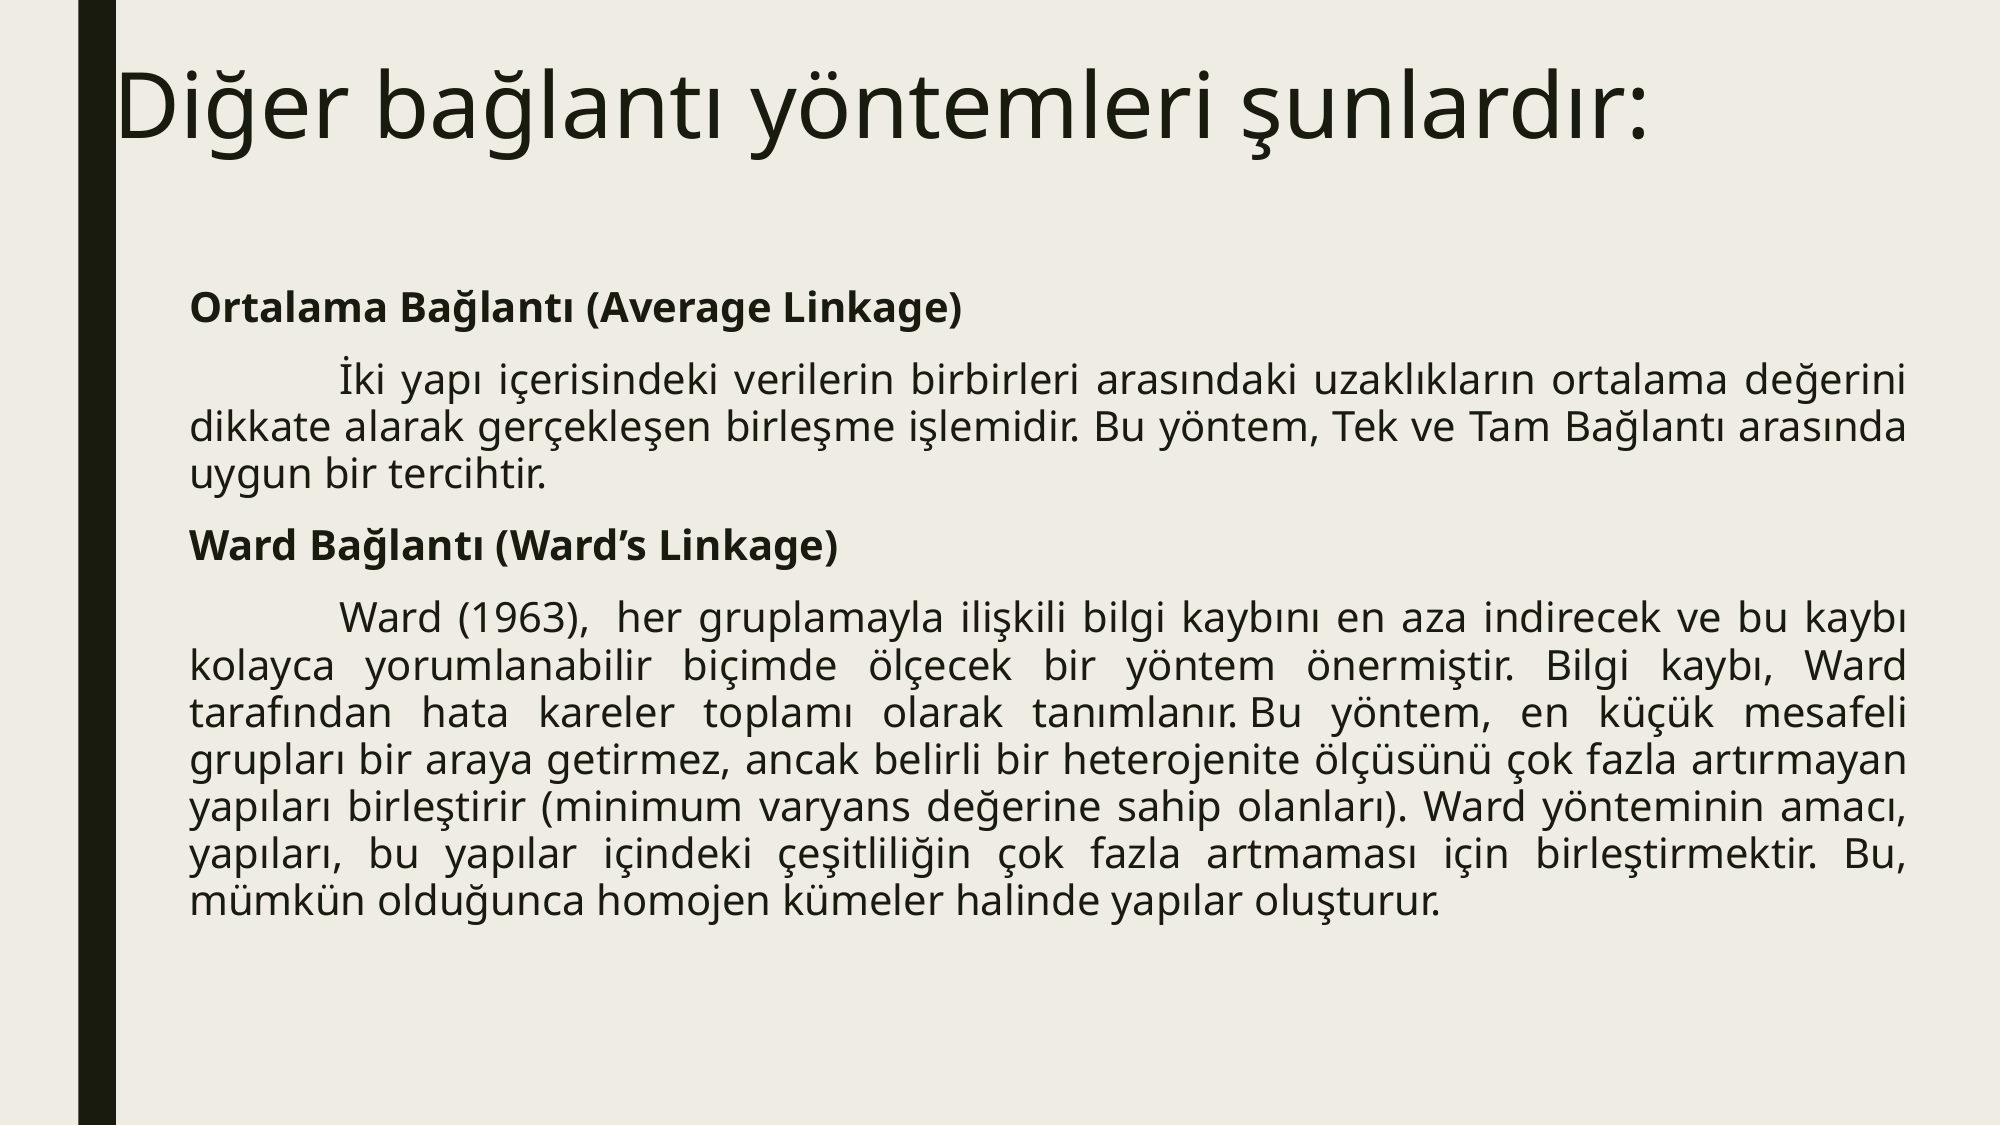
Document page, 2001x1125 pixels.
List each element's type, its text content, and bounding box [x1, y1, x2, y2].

list Ortalama Bağlantı (Average Linkage) İki yapı içerisindeki verilerin birbirleri arasındaki uzaklıkların ortalama değerini dikkate alarak gerçekleşen birleşme işlemidir. Bu yöntem, Tek ve Tam Bağlantı arasında uygun bir tercihtir. Ward Bağlantı (Ward’s Linkage) Ward (1963), her gruplamayla ilişkili bilgi kaybını en aza indirecek ve bu kaybı kolayca yorumlanabilir biçimde ölçecek bir yöntem önermiştir. Bilgi kaybı, Ward tarafından hata kareler toplamı olarak tanımlanır. Bu yöntem, en küçük mesafeli grupları bir araya getirmez, ancak belirli bir heterojenite ölçüsünü çok fazla artırmayan yapıları birleştirir (minimum varyans değerine sahip olanları). Ward yönteminin amacı, yapıları, bu yapılar içindeki çeşitliliğin çok fazla artmaması için birleştirmektir. Bu, mümkün olduğunca homojen kümeler halinde yapılar oluşturur. [174, 277, 1925, 1047]
title Diğer bağlantı yöntemleri şunlardır: [98, 52, 1749, 278]
